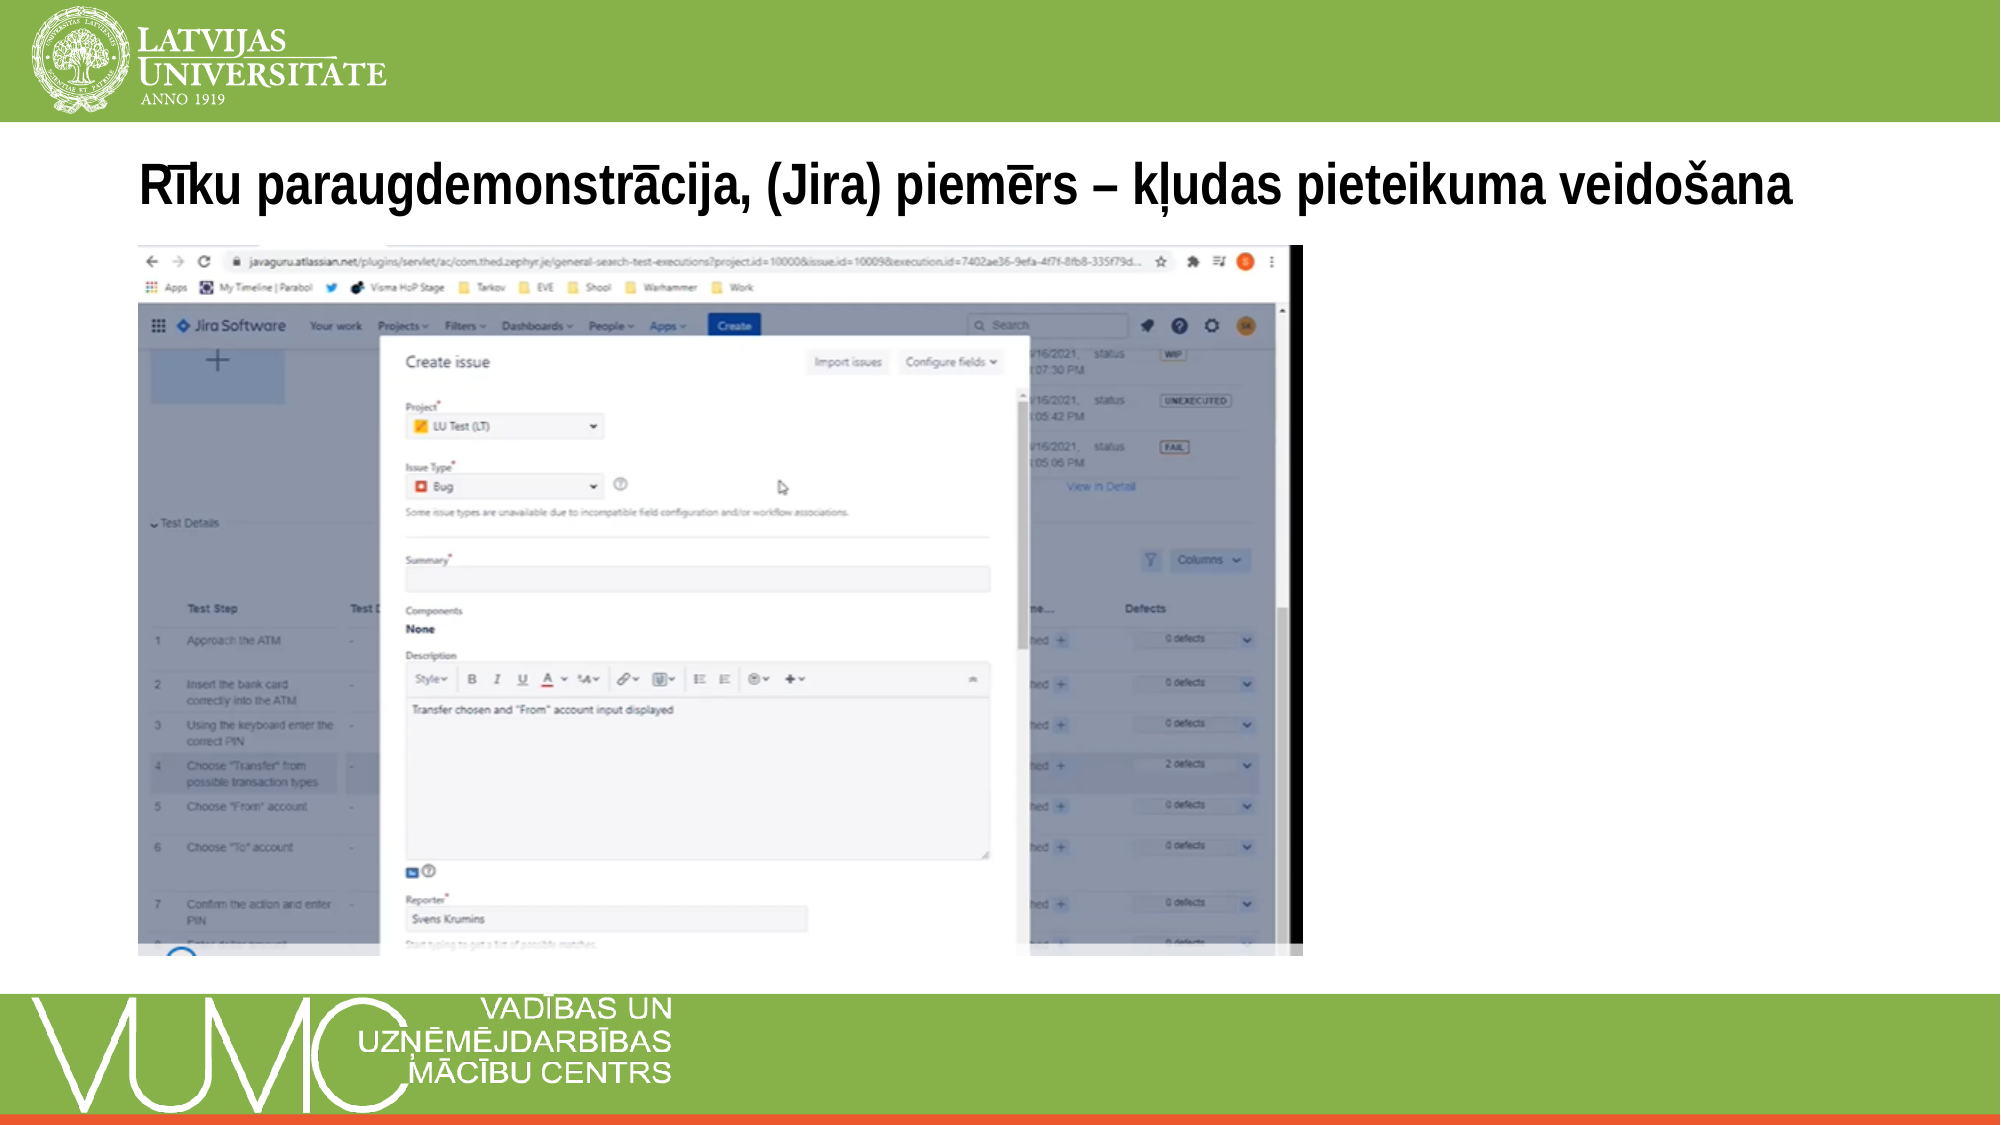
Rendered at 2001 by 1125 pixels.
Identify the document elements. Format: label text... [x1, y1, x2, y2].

picture [31, 993, 671, 1113]
text_box Rīku paraugdemonstrācija, (Jira) piemērs – kļudas pieteikuma veidošana [124, 138, 1835, 269]
picture [138, 245, 1303, 956]
